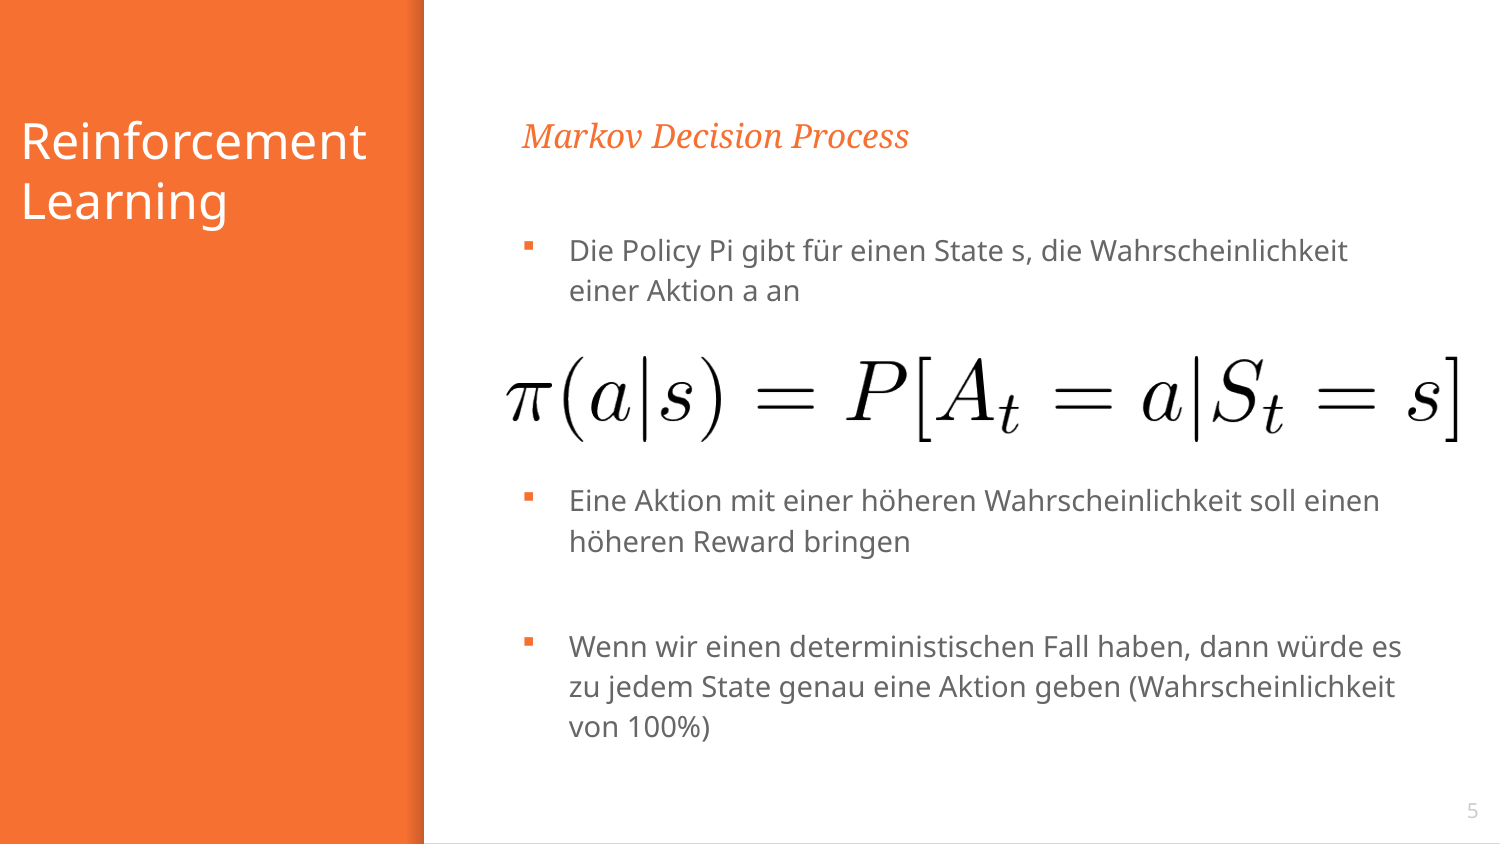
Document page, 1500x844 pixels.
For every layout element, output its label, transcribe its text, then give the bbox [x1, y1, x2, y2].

title Reinforcement Learning [5, 94, 409, 748]
slide_number 5 [1403, 779, 1494, 844]
picture [506, 356, 1458, 442]
list Die Policy Pi gibt für einen State s, die Wahrscheinlichkeit einer Aktion a an Eine Aktion mit einer höheren Wahrscheinlichkeit soll einen höheren Reward bringen Wenn wir einen deterministischen Fall haben, dann würde es zu jedem State genau eine Aktion geben (Wahrscheinlichkeit von 100%) [506, 449, 1425, 631]
list Die Policy Pi gibt für einen State s, die Wahrscheinlichkeit einer Aktion a an Eine Aktion mit einer höheren Wahrscheinlichkeit soll einen höheren Reward bringen Wenn wir einen deterministischen Fall haben, dann würde es zu jedem State genau eine Aktion geben (Wahrscheinlichkeit von 100%) [506, 211, 1425, 356]
list Markov Decision Process [506, 94, 1425, 211]
